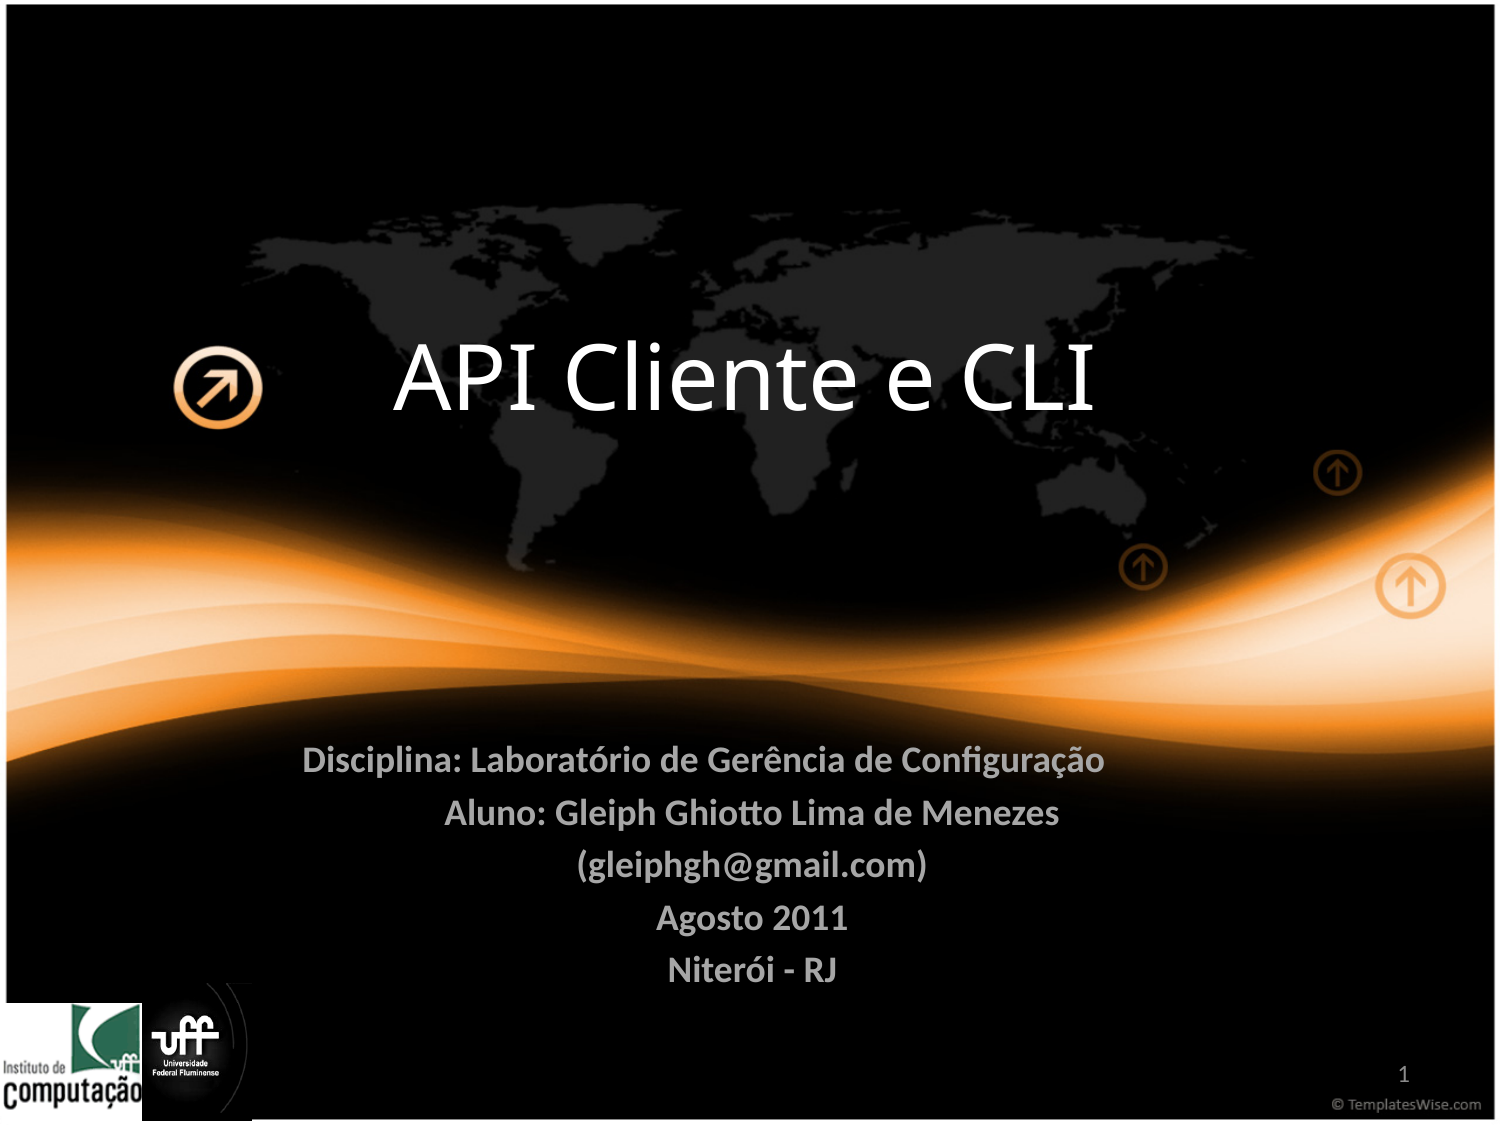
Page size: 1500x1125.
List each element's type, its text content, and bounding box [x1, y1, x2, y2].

picture [0, 598, 1500, 1125]
text_box [0, 456, 1500, 598]
title API Cliente e CLI [0, 302, 1500, 445]
picture [0, 0, 1500, 302]
subtitle Disciplina: Laboratório de Gerência de Configuração Aluno: Gleiph Ghiotto Lima de Menezes (gleiphgh@gmail.com) Agosto 2011 Niterói - RJ [227, 727, 1278, 1125]
picture [0, 445, 1500, 456]
slide_number 1 [1074, 1042, 1425, 1103]
